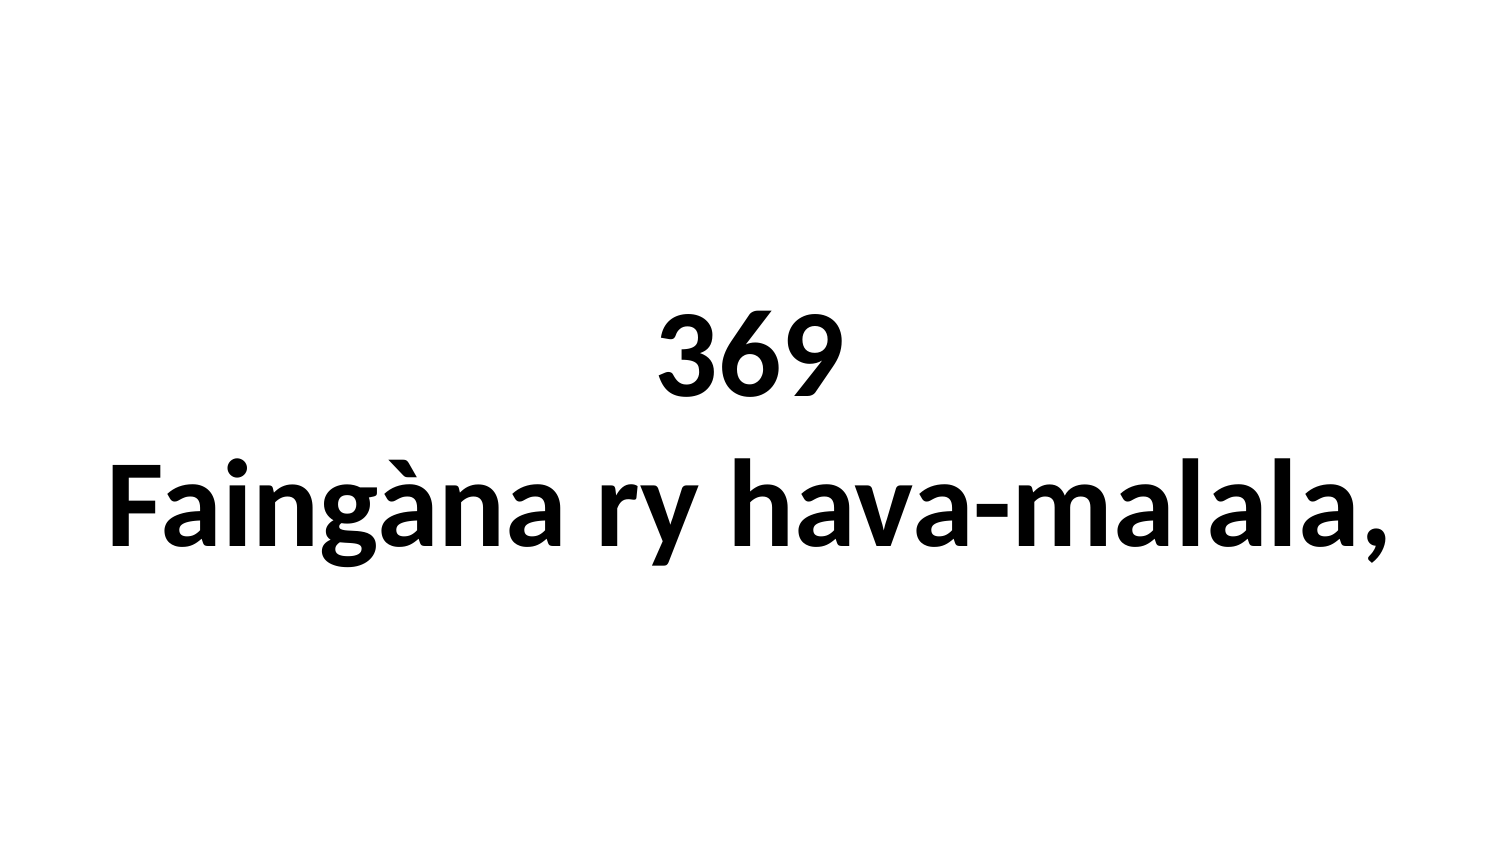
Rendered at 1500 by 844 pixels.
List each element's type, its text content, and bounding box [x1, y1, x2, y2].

title 369 Faingàna ry hava-malala, [0, 0, 1500, 844]
